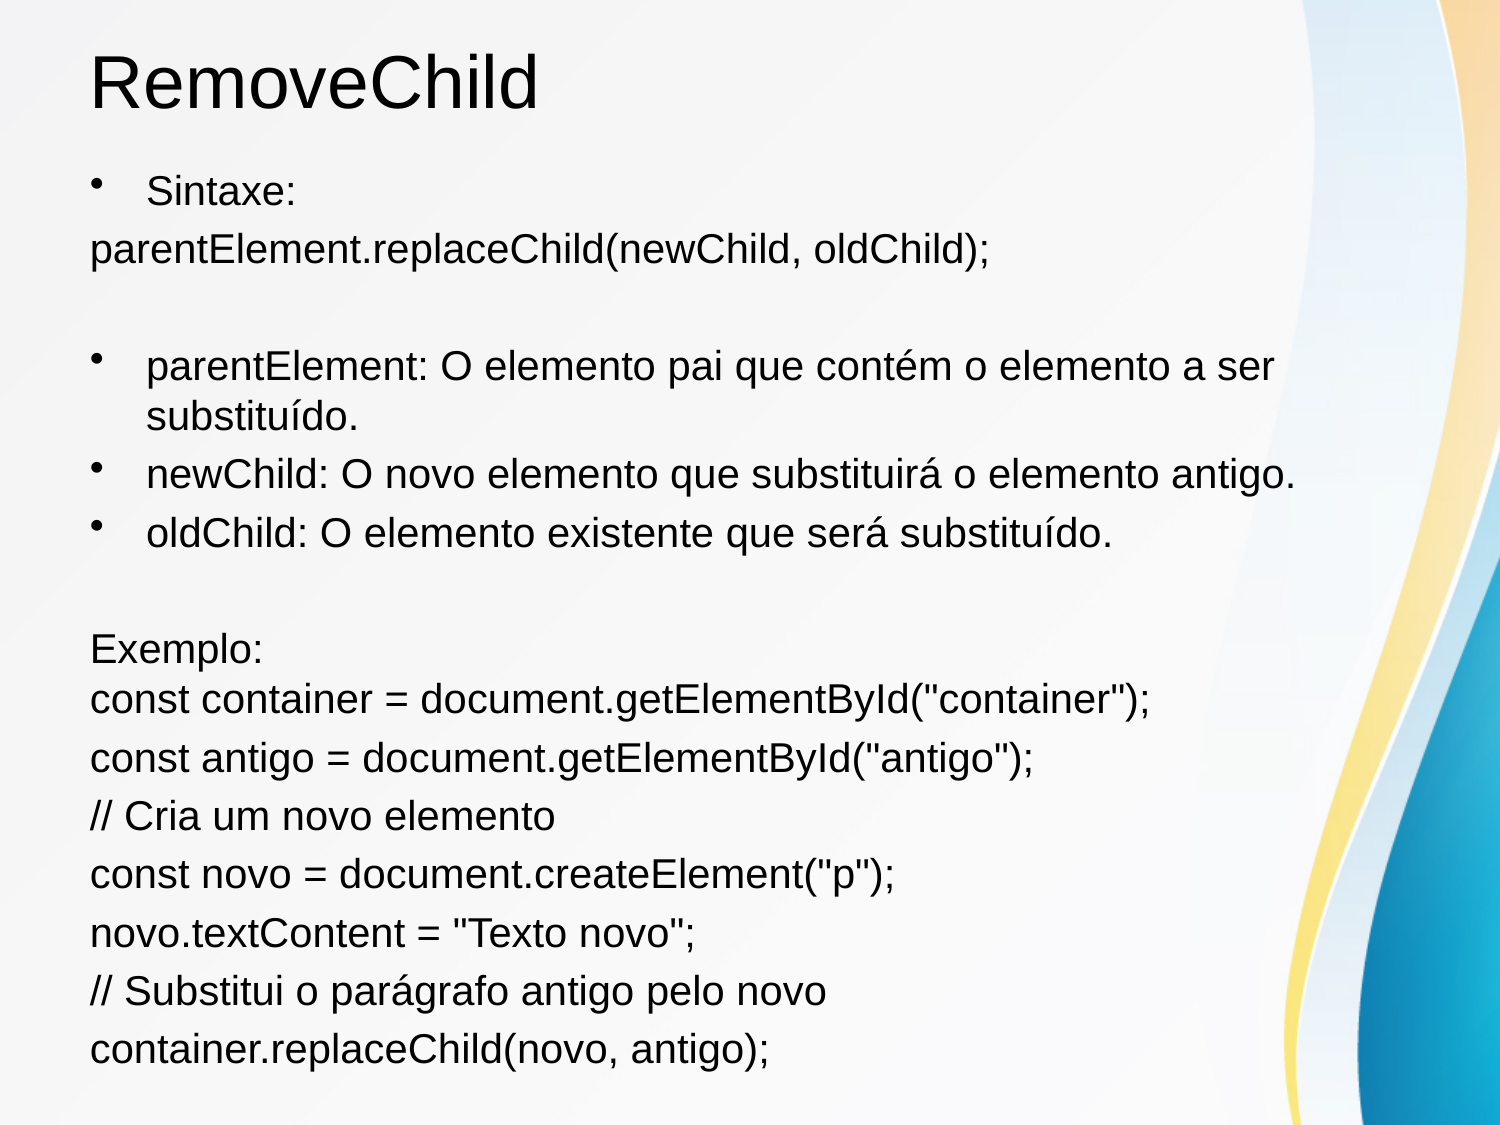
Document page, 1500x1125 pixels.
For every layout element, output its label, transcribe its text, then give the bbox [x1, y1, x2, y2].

title RemoveChild [74, 30, 1426, 127]
picture [0, 0, 1500, 1125]
list Sintaxe: parentElement.replaceChild(newChild, oldChild); parentElement: O elemento pai que contém o elemento a ser substituído. newChild: O novo elemento que substituirá o elemento antigo. oldChild: O elemento existente que será substituído. Exemplo: const container = document.getElementById("container"); const antigo = document.getElementById("antigo"); // Cria um novo elemento const novo = document.createElement("p"); novo.textContent = "Texto novo"; // Substitui o parágrafo antigo pelo novo container.replaceChild(novo, antigo); [74, 155, 1426, 969]
